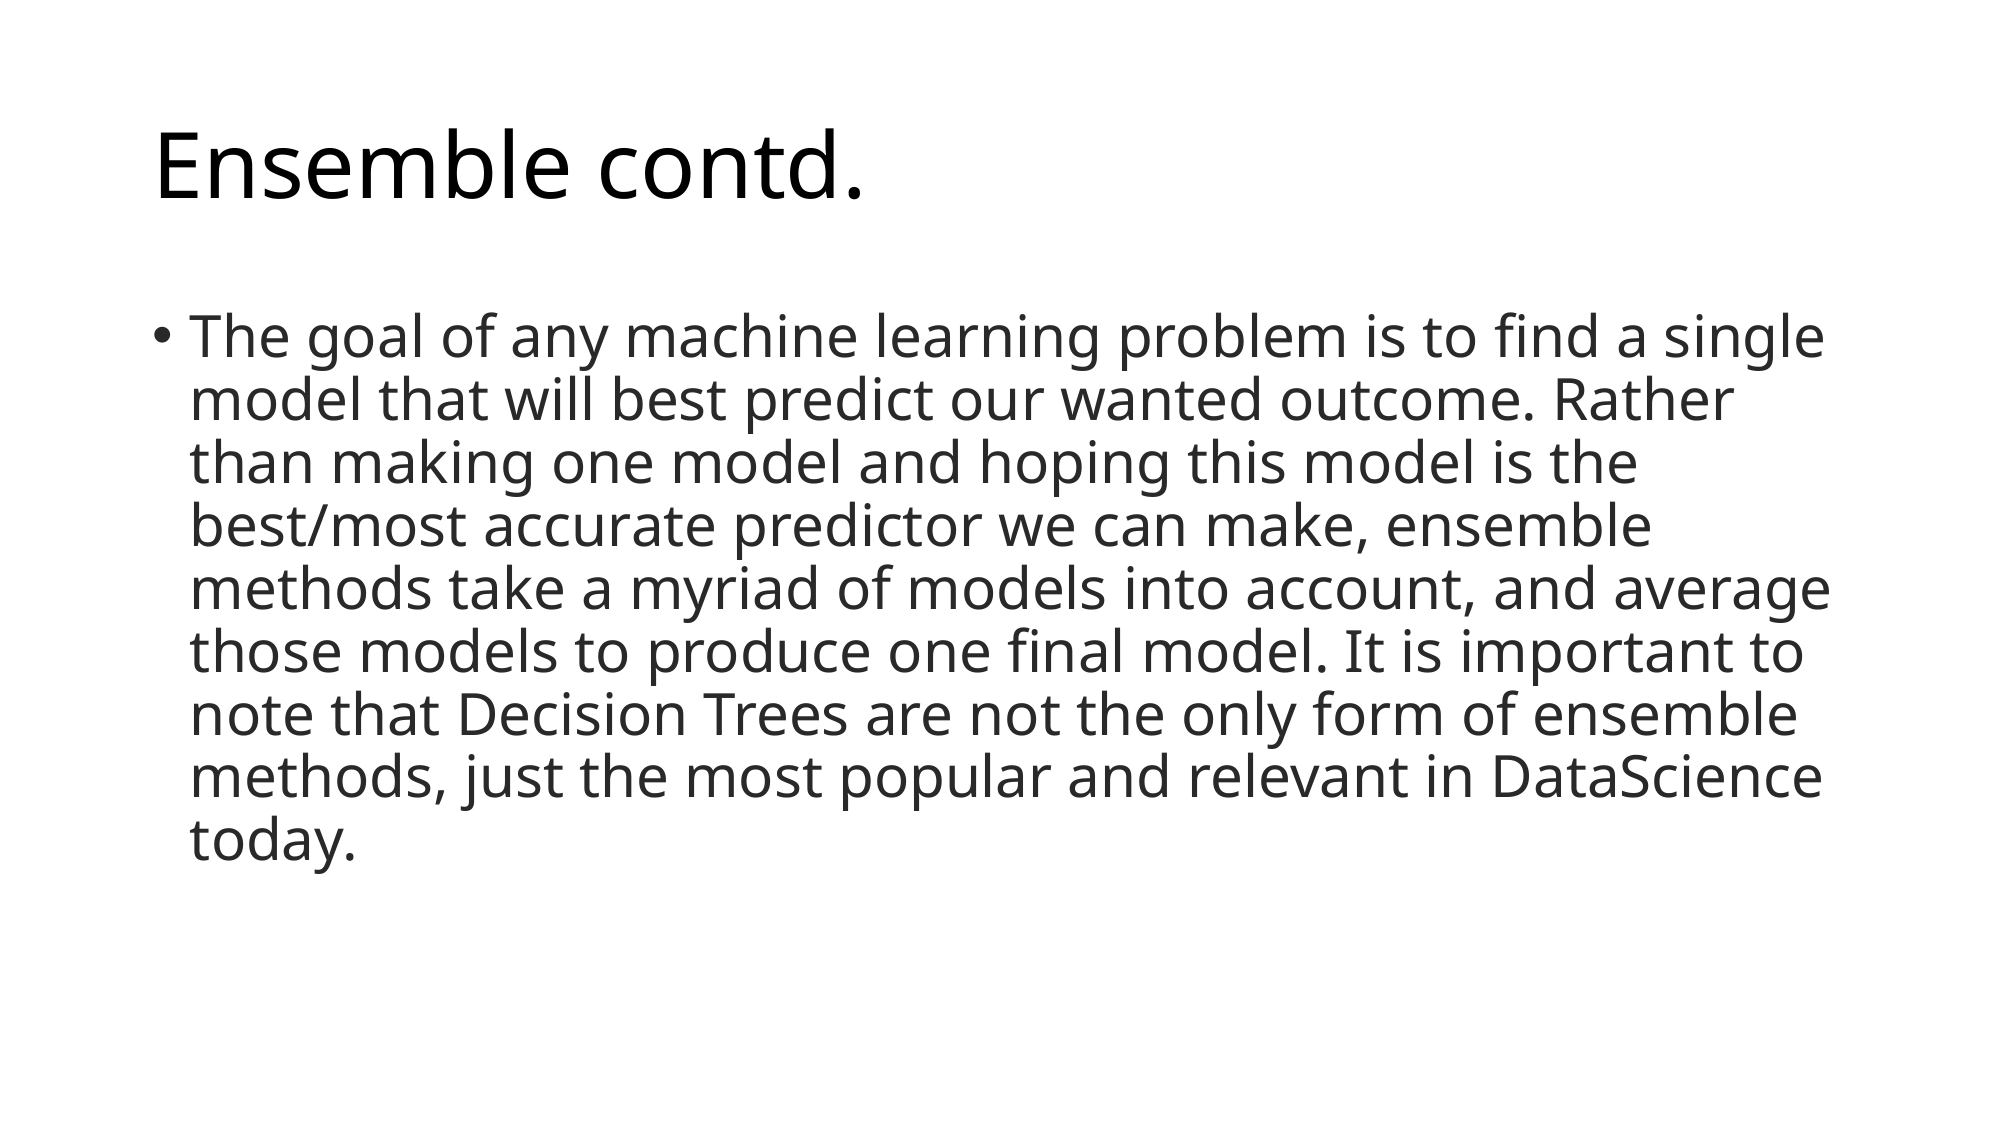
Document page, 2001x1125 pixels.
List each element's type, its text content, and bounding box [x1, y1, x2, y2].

title Ensemble contd. [137, 59, 1863, 278]
list The goal of any machine learning problem is to find a single model that will best predict our wanted outcome. Rather than making one model and hoping this model is the best/most accurate predictor we can make, ensemble methods take a myriad of models into account, and average those models to produce one final model. It is important to note that Decision Trees are not the only form of ensemble methods, just the most popular and relevant in DataScience today. [137, 299, 1863, 1014]
